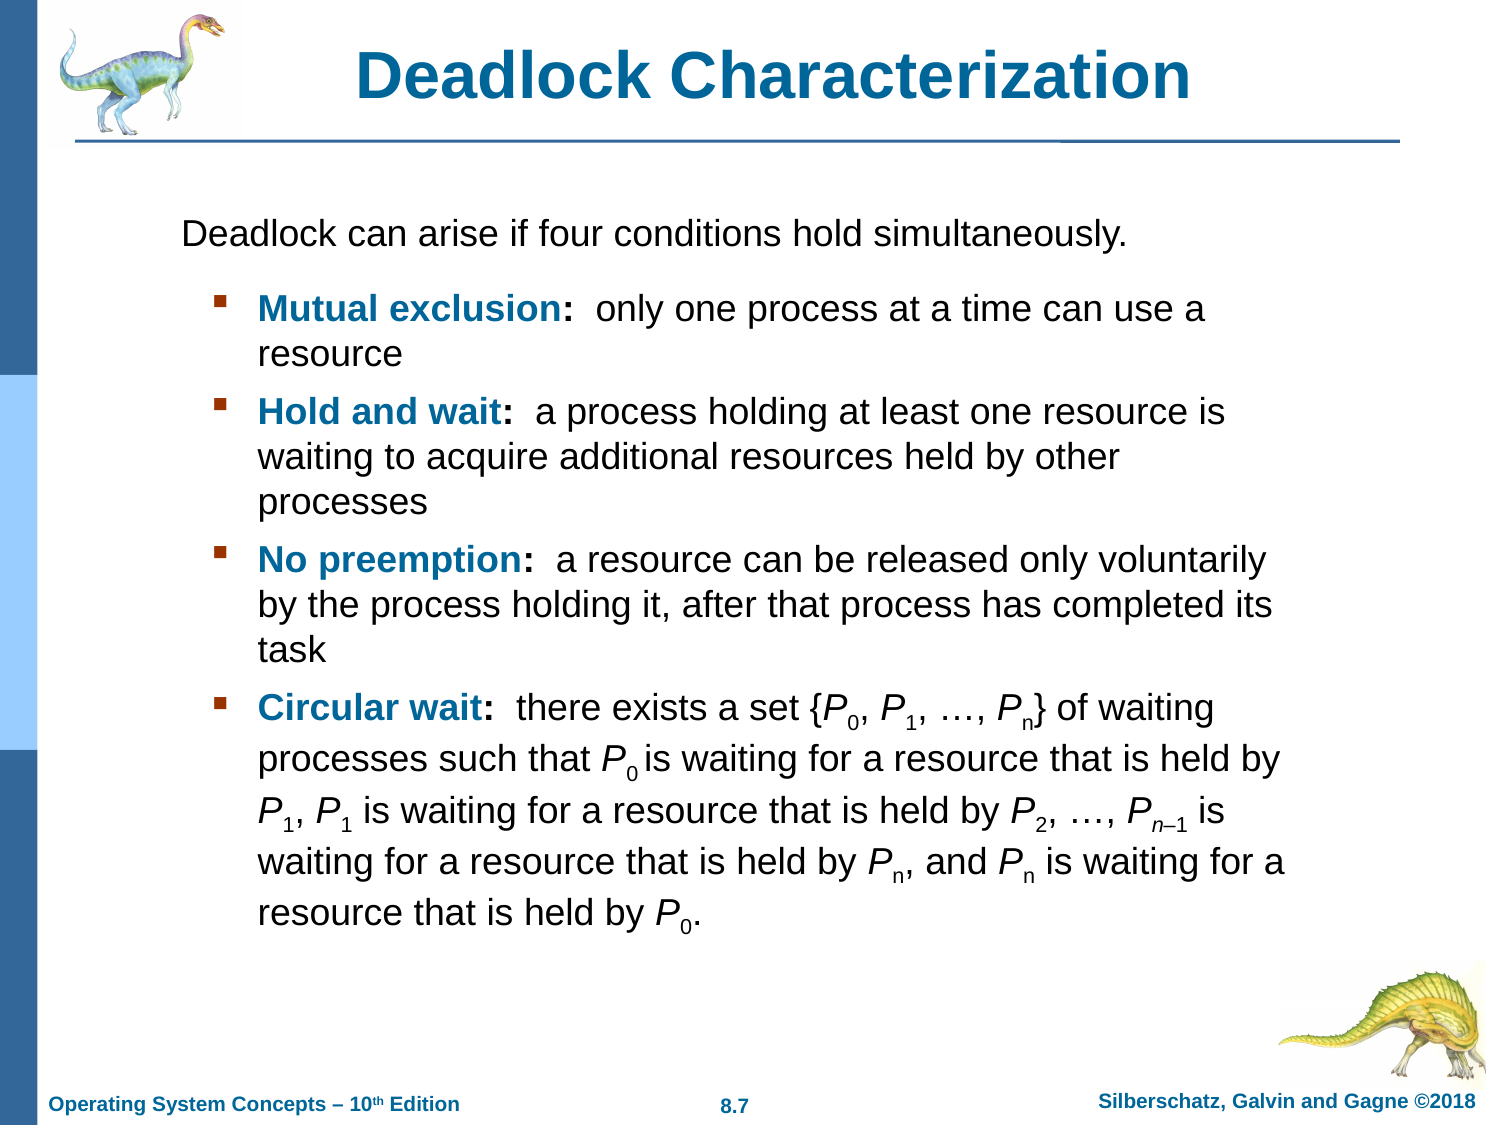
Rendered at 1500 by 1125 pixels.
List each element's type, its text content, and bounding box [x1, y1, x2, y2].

title Deadlock Characterization [122, 24, 1425, 120]
list Mutual exclusion: only one process at a time can use a resource Hold and wait: a process holding at least one resource is waiting to acquire additional resources held by other processes No preemption: a resource can be released only voluntarily by the process holding it, after that process has completed its task Circular wait: there exists a set {P0, P1, …, Pn} of waiting processes such that P0 is waiting for a resource that is held by P1, P1 is waiting for a resource that is held by P2, …, Pn–1 is waiting for a resource that is held by Pn, and Pn is waiting for a resource that is held by P0. [195, 276, 1305, 1043]
text_box Deadlock can arise if four conditions hold simultaneously. [122, 201, 1187, 262]
picture [46, 0, 243, 149]
picture [1275, 959, 1486, 1090]
